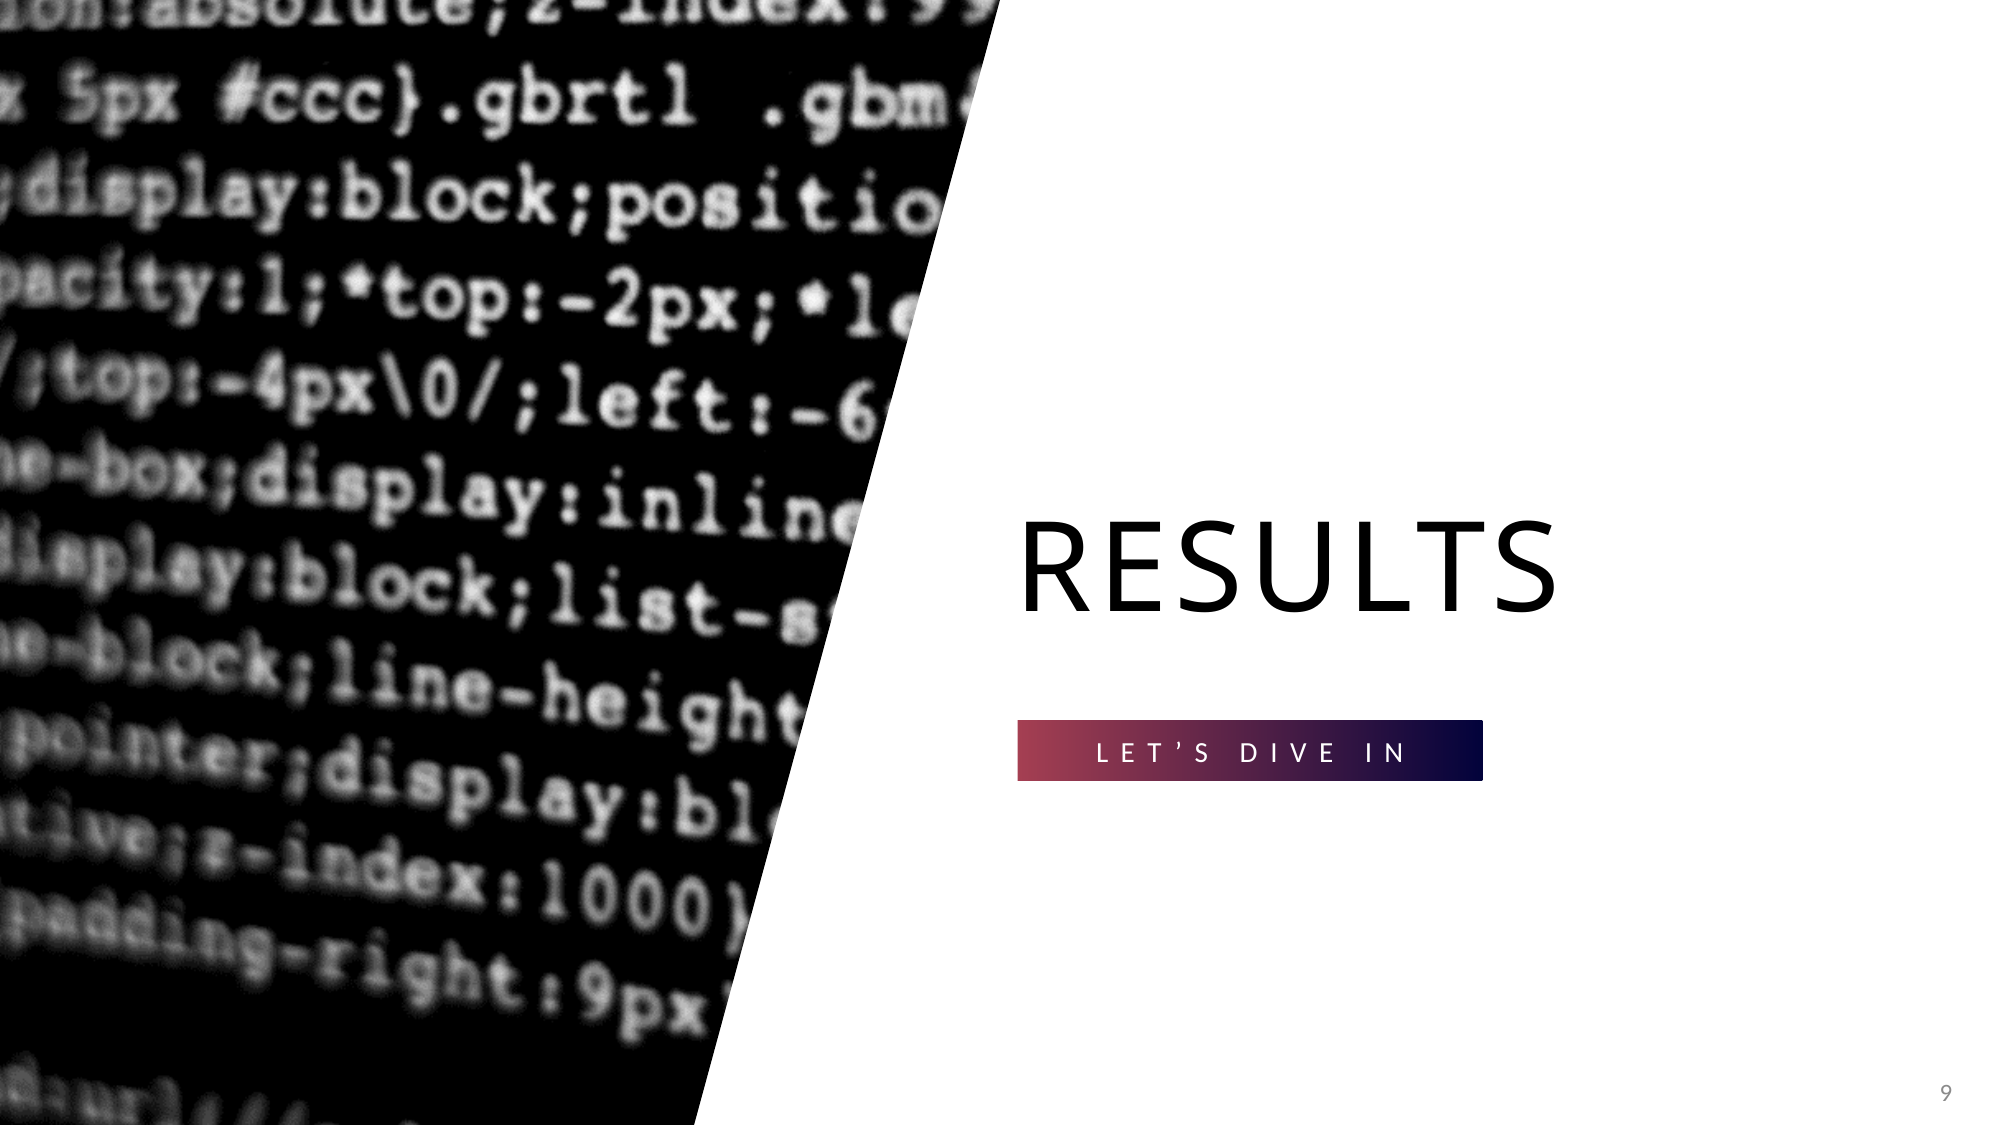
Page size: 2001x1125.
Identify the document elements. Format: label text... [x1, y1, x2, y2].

picture [0, 0, 1000, 1125]
slide_number 9 [1894, 1061, 1968, 1121]
list Let’s Dive In [1017, 720, 1483, 781]
title Results [1000, 371, 1862, 644]
